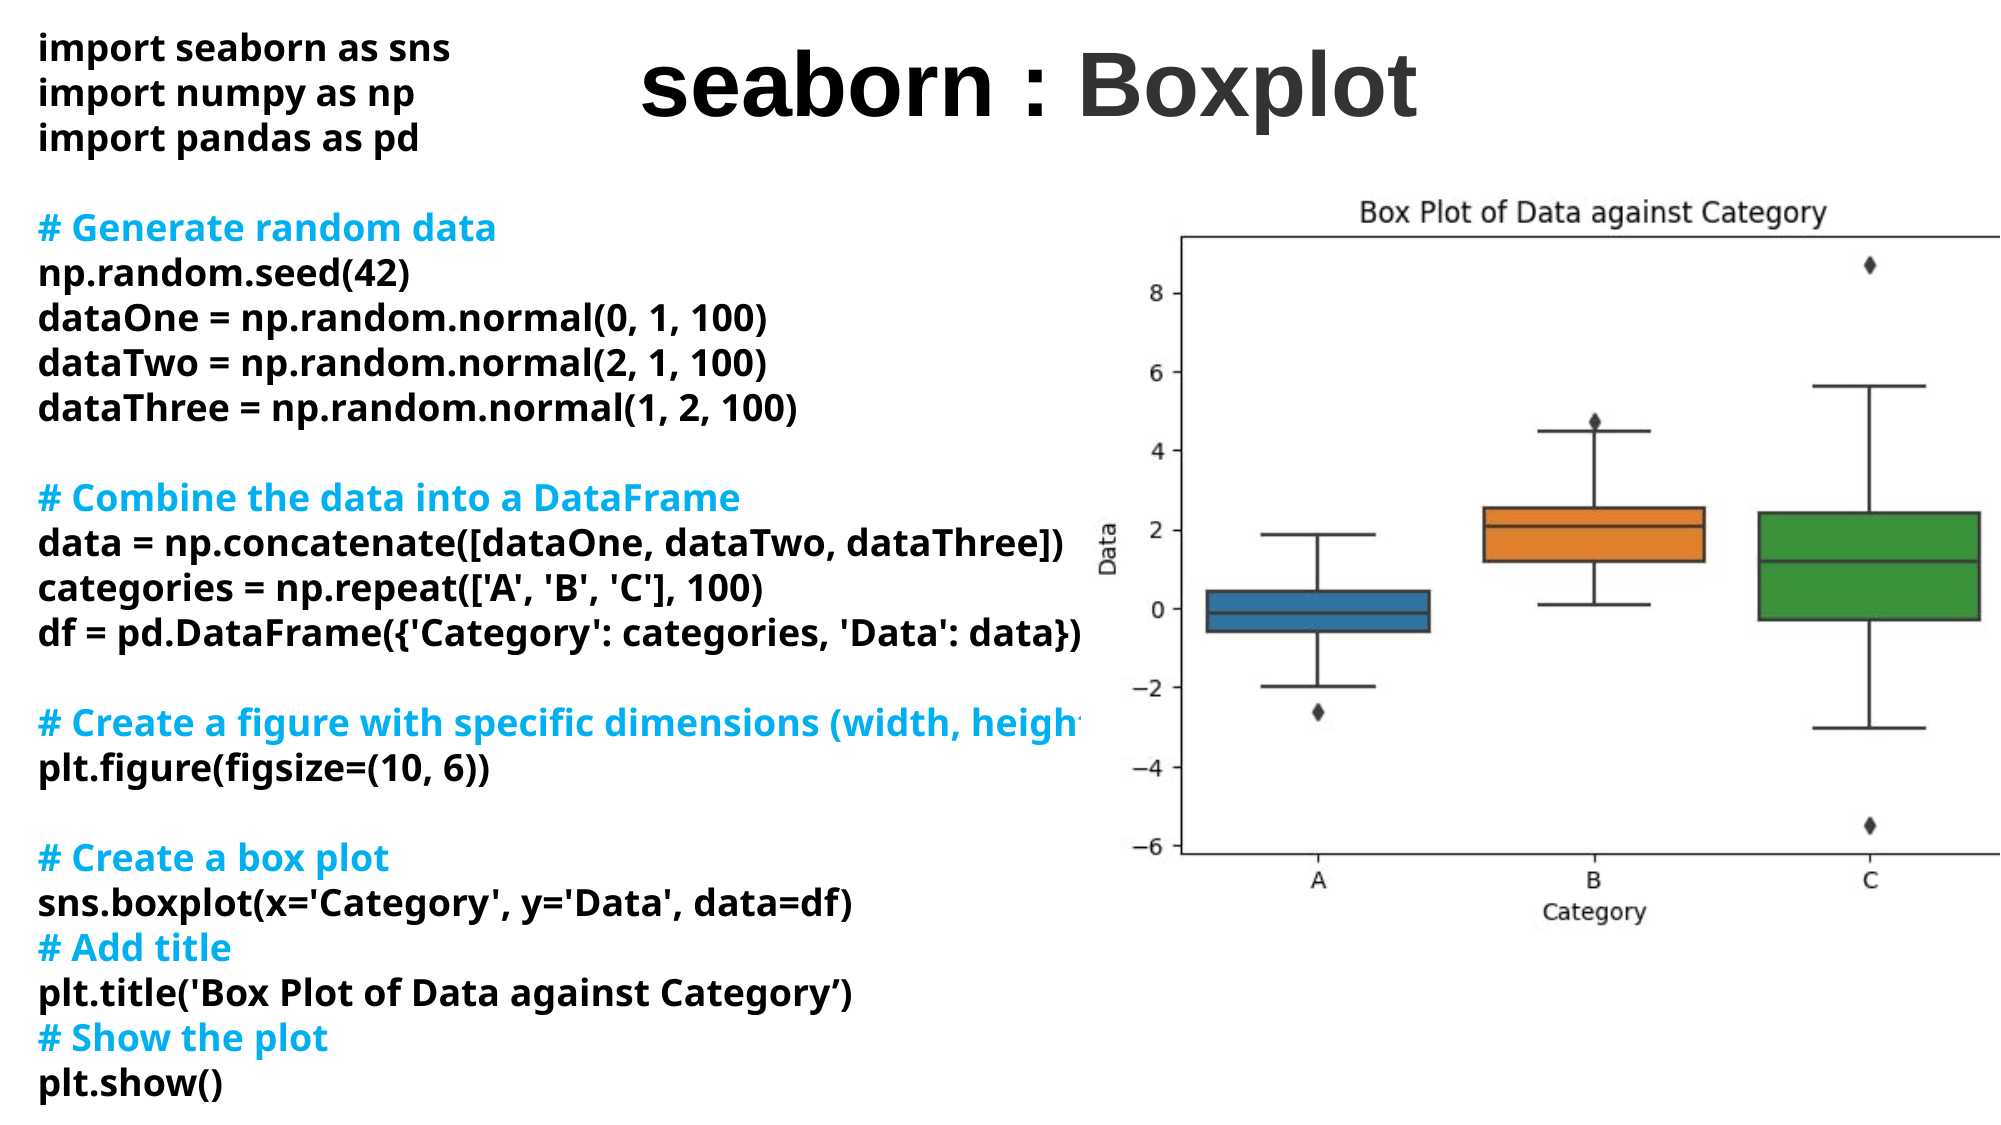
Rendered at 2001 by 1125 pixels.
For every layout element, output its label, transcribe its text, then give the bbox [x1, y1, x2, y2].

text_box import seaborn as sns import numpy as np import pandas as pd # Generate random data np.random.seed(42) dataOne = np.random.normal(0, 1, 100) dataTwo = np.random.normal(2, 1, 100) dataThree = np.random.normal(1, 2, 100) # Combine the data into a DataFrame data = np.concatenate([dataOne, dataTwo, dataThree]) categories = np.repeat(['A', 'B', 'C'], 100) df = pd.DataFrame({'Category': categories, 'Data': data}) # Create a figure with specific dimensions (width, height) plt.figure(figsize=(10, 6)) # Create a box plot sns.boxplot(x='Category', y='Data', data=df) # Add title plt.title('Box Plot of Data against Category’) # Show the plot plt.show() [22, 16, 1155, 1111]
picture [1080, 182, 2000, 943]
title seaborn : Boxplot [624, 16, 1566, 158]
